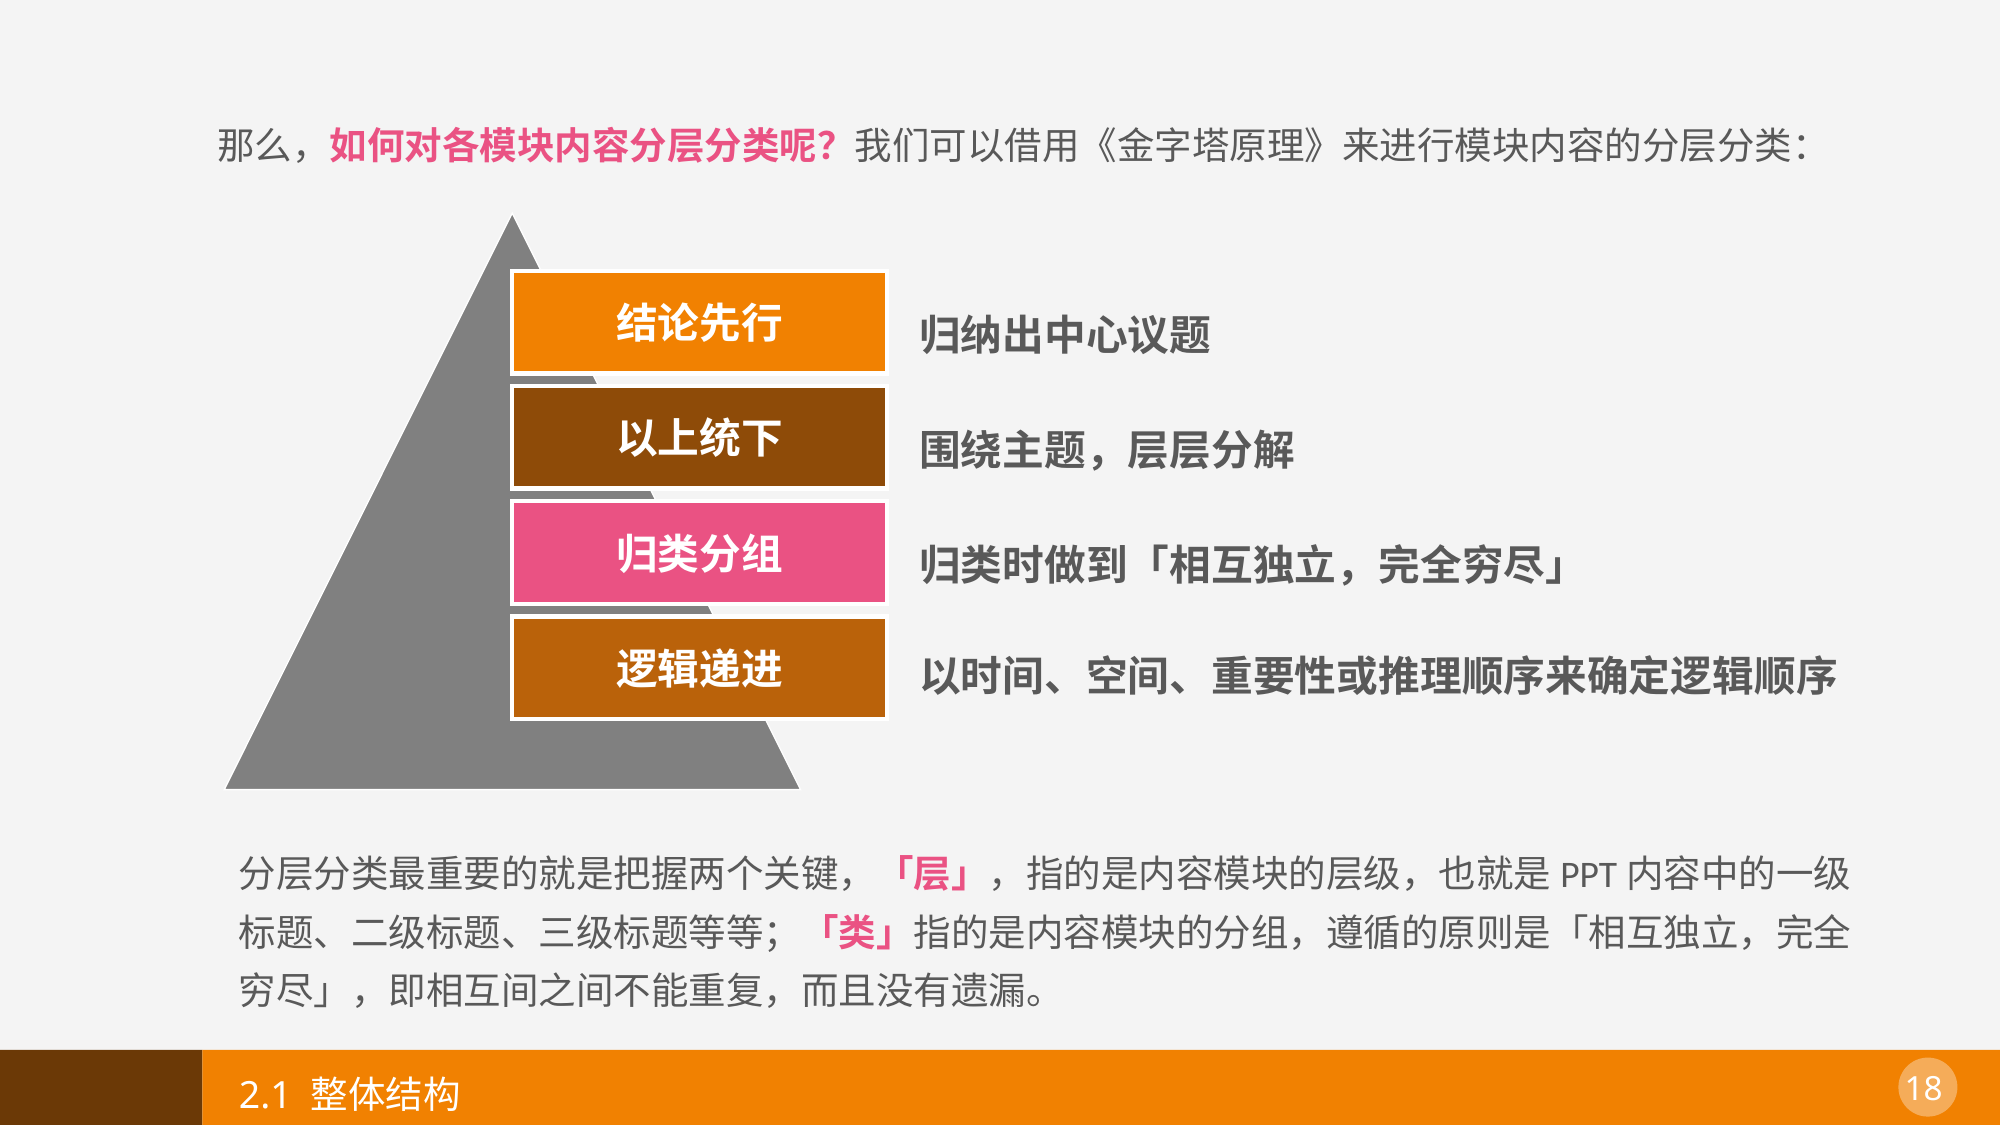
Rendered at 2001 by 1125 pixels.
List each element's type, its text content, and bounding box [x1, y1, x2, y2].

text_box 归类时做到「相互独立，完全穷尽」 [904, 521, 1988, 597]
text_box 以时间、空间、重要性或推理顺序来确定逻辑顺序 [904, 631, 1988, 707]
text_box [224, 213, 801, 790]
text_box 那么，如何对各模块内容分层分类呢？我们可以借用《金字塔原理》来进行模块内容的分层分类： [202, 101, 1872, 175]
text_box 分层分类最重要的就是把握两个关键，「层」，指的是内容模块的层级，也就是PPT内容中的一级标题、二级标题、三级标题等等；「类」指的是内容模块的分组，遵循的原则是「相互独立，完全穷尽」，即相互间之间不能重复，而且没有遗漏。 [224, 829, 1872, 1020]
text_box 归类分组 [511, 501, 887, 604]
text_box 逻辑递进 [511, 616, 887, 719]
text_box 结论先行 [511, 270, 887, 374]
text_box 围绕主题，层层分解 [904, 406, 1709, 482]
text_box 2.1 整体结构 [224, 1050, 1090, 1124]
text_box 归纳出中心议题 [904, 291, 1709, 367]
text_box 以上统下 [511, 385, 887, 489]
